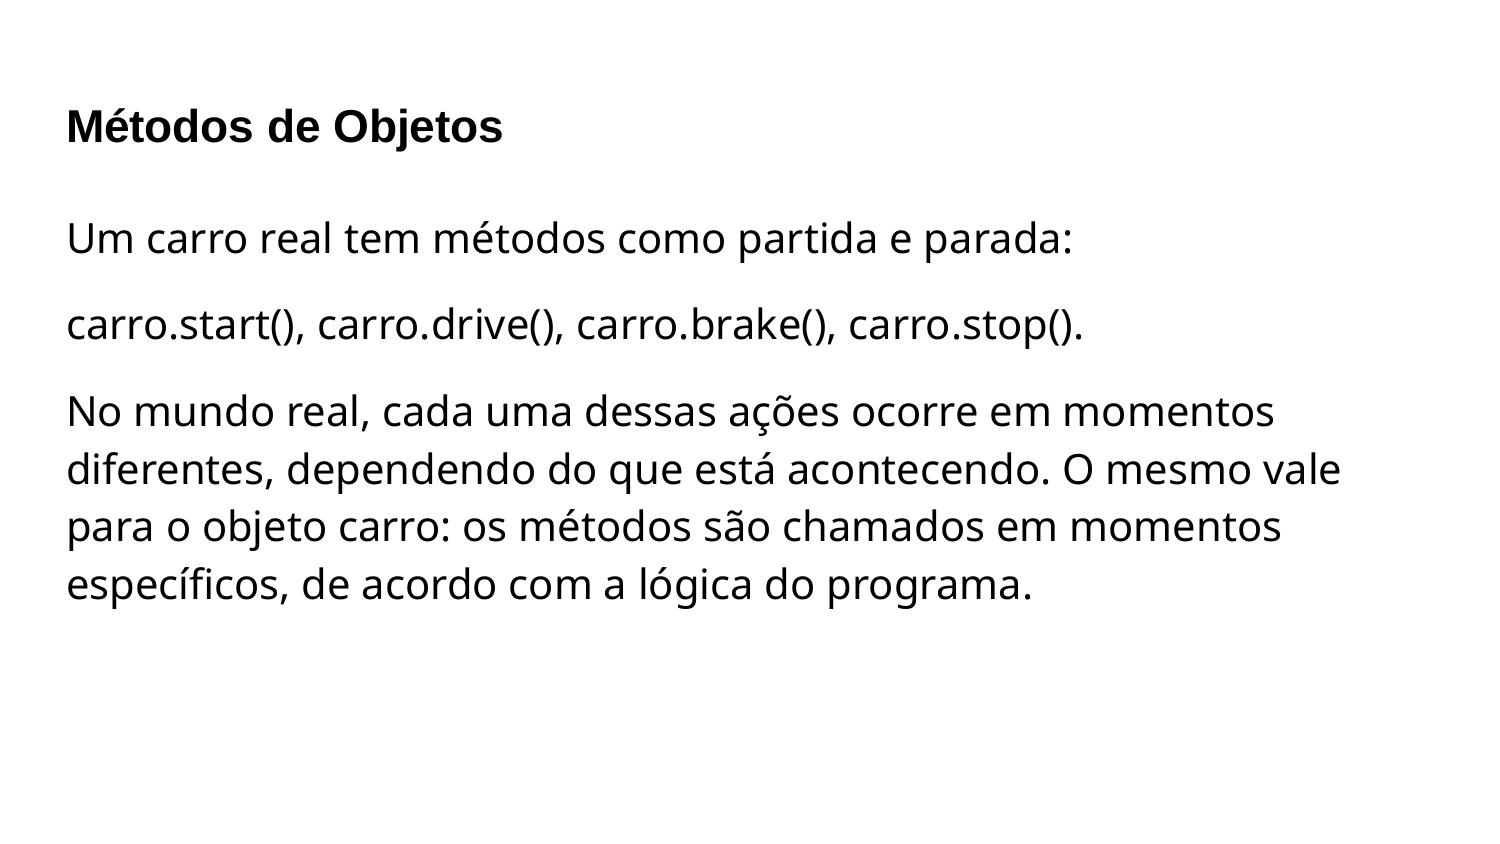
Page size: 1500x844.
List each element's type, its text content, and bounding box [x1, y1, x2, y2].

list Um carro real tem métodos como partida e parada: carro.start(), carro.drive(), carro.brake(), carro.stop(). No mundo real, cada uma dessas ações ocorre em momentos diferentes, dependendo do que está acontecendo. O mesmo vale para o objeto carro: os métodos são chamados em momentos específicos, de acordo com a lógica do programa. [51, 189, 1449, 750]
title Métodos de Objetos [51, 72, 1449, 167]
